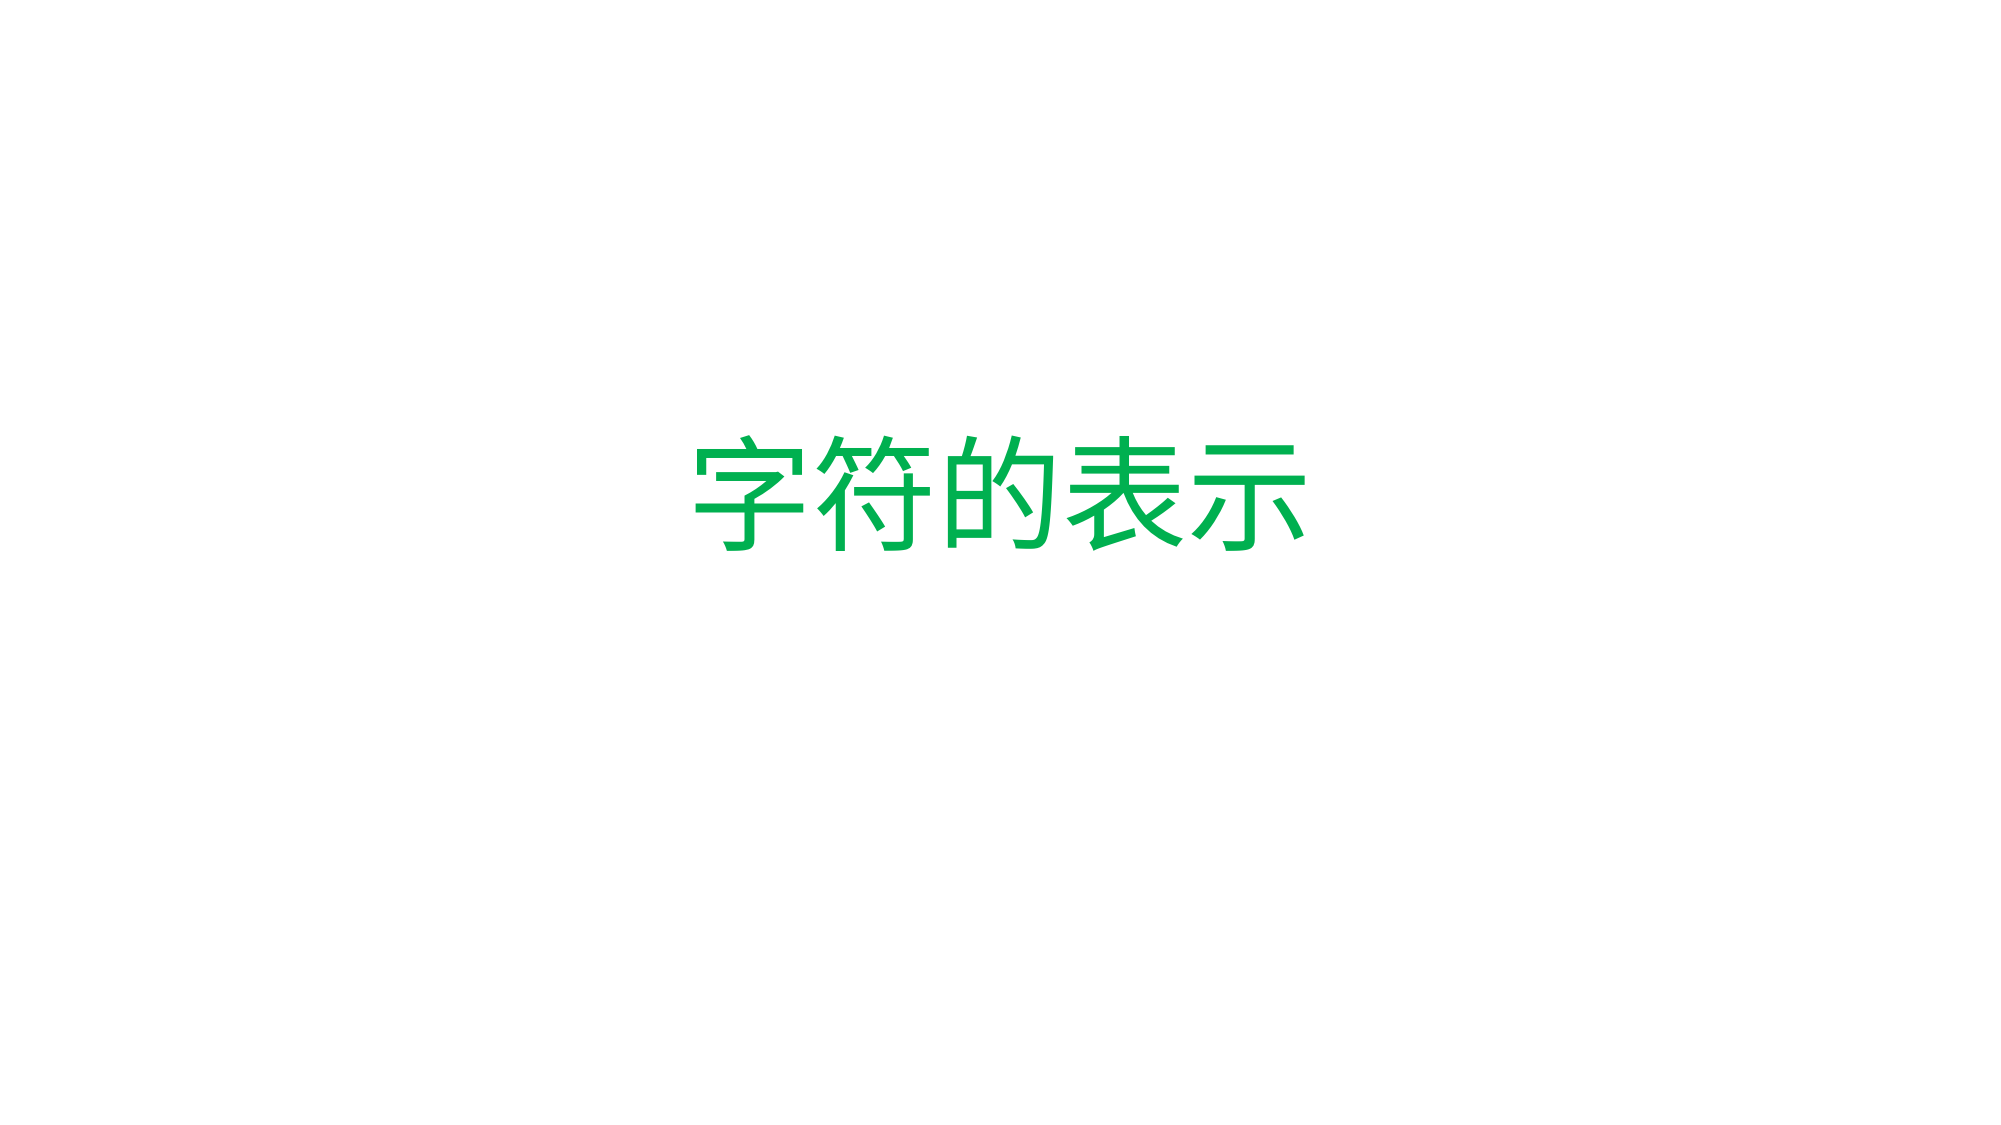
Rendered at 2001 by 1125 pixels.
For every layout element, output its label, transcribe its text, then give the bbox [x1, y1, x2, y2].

title 字符的表示 [249, 184, 1750, 576]
